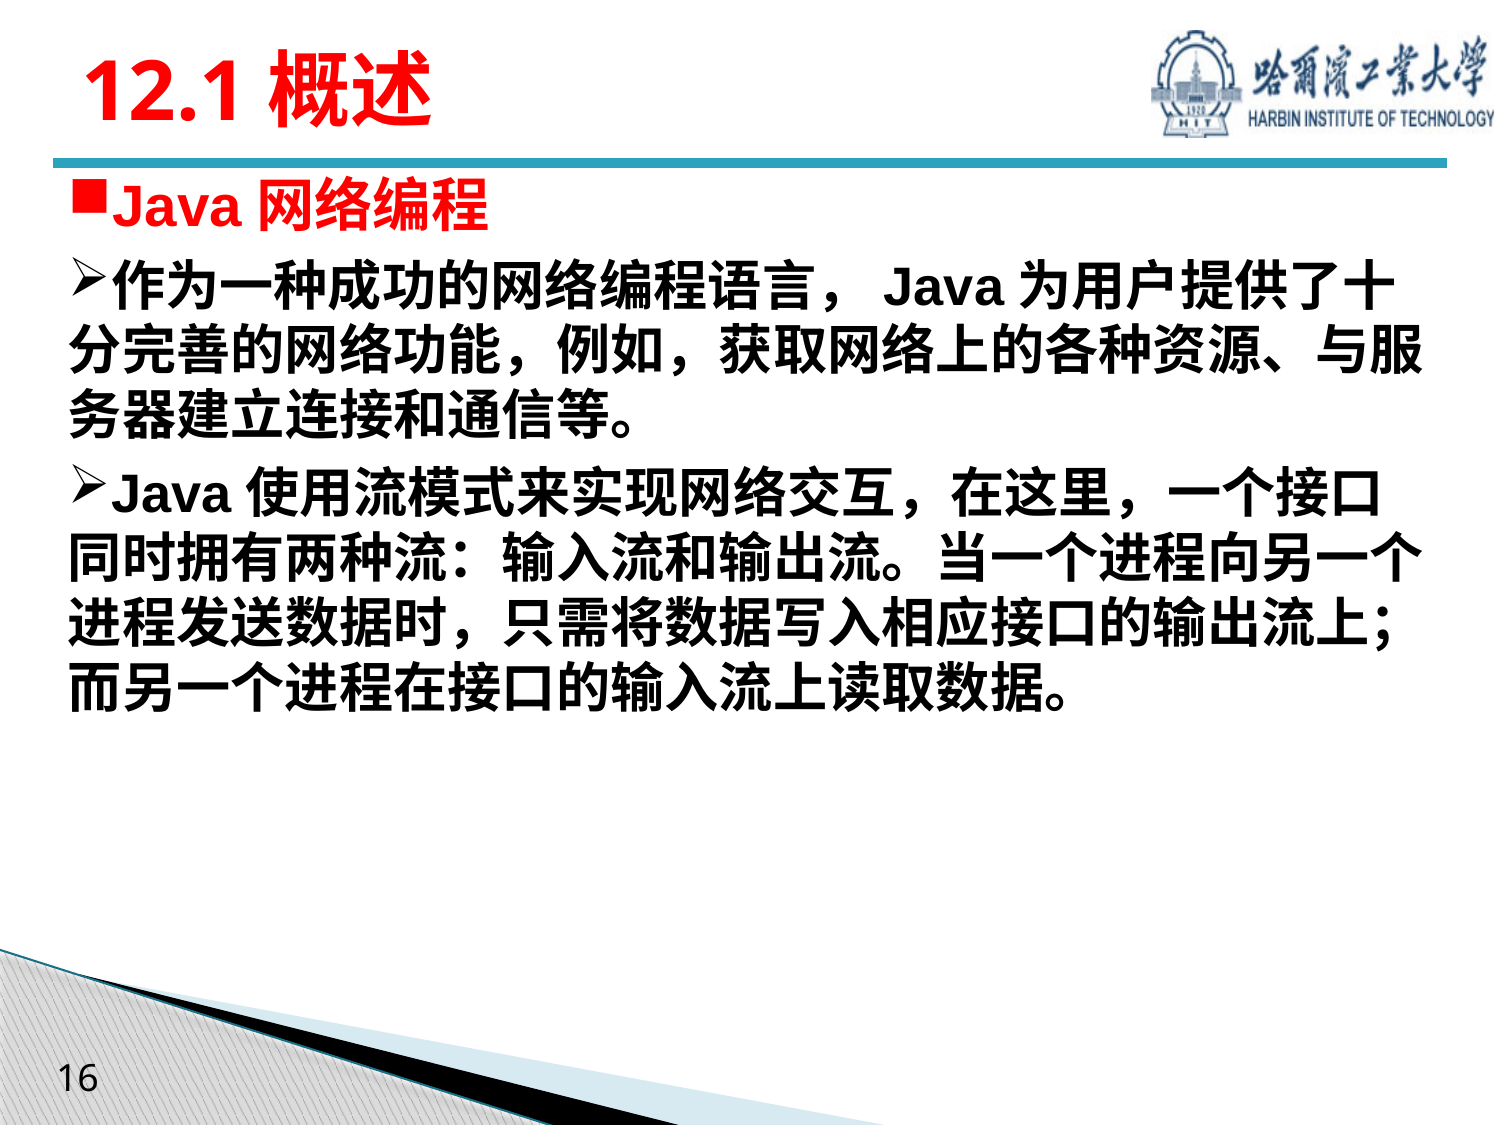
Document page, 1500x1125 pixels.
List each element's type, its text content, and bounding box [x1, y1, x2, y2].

text_box Java网络编程 作为一种成功的网络编程语言，Java为用户提供了十分完善的网络功能，例如，获取网络上的各种资源、与服务器建立连接和通信等。 Java使用流模式来实现网络交互，在这里，一个接口同时拥有两种流：输入流和输出流。当一个进程向另一个进程发送数据时，只需将数据写入相应接口的输出流上；而另一个进程在接口的输入流上读取数据。 [53, 160, 1447, 726]
title 12.1概述 [66, 23, 1417, 152]
picture [1417, 30, 1495, 138]
